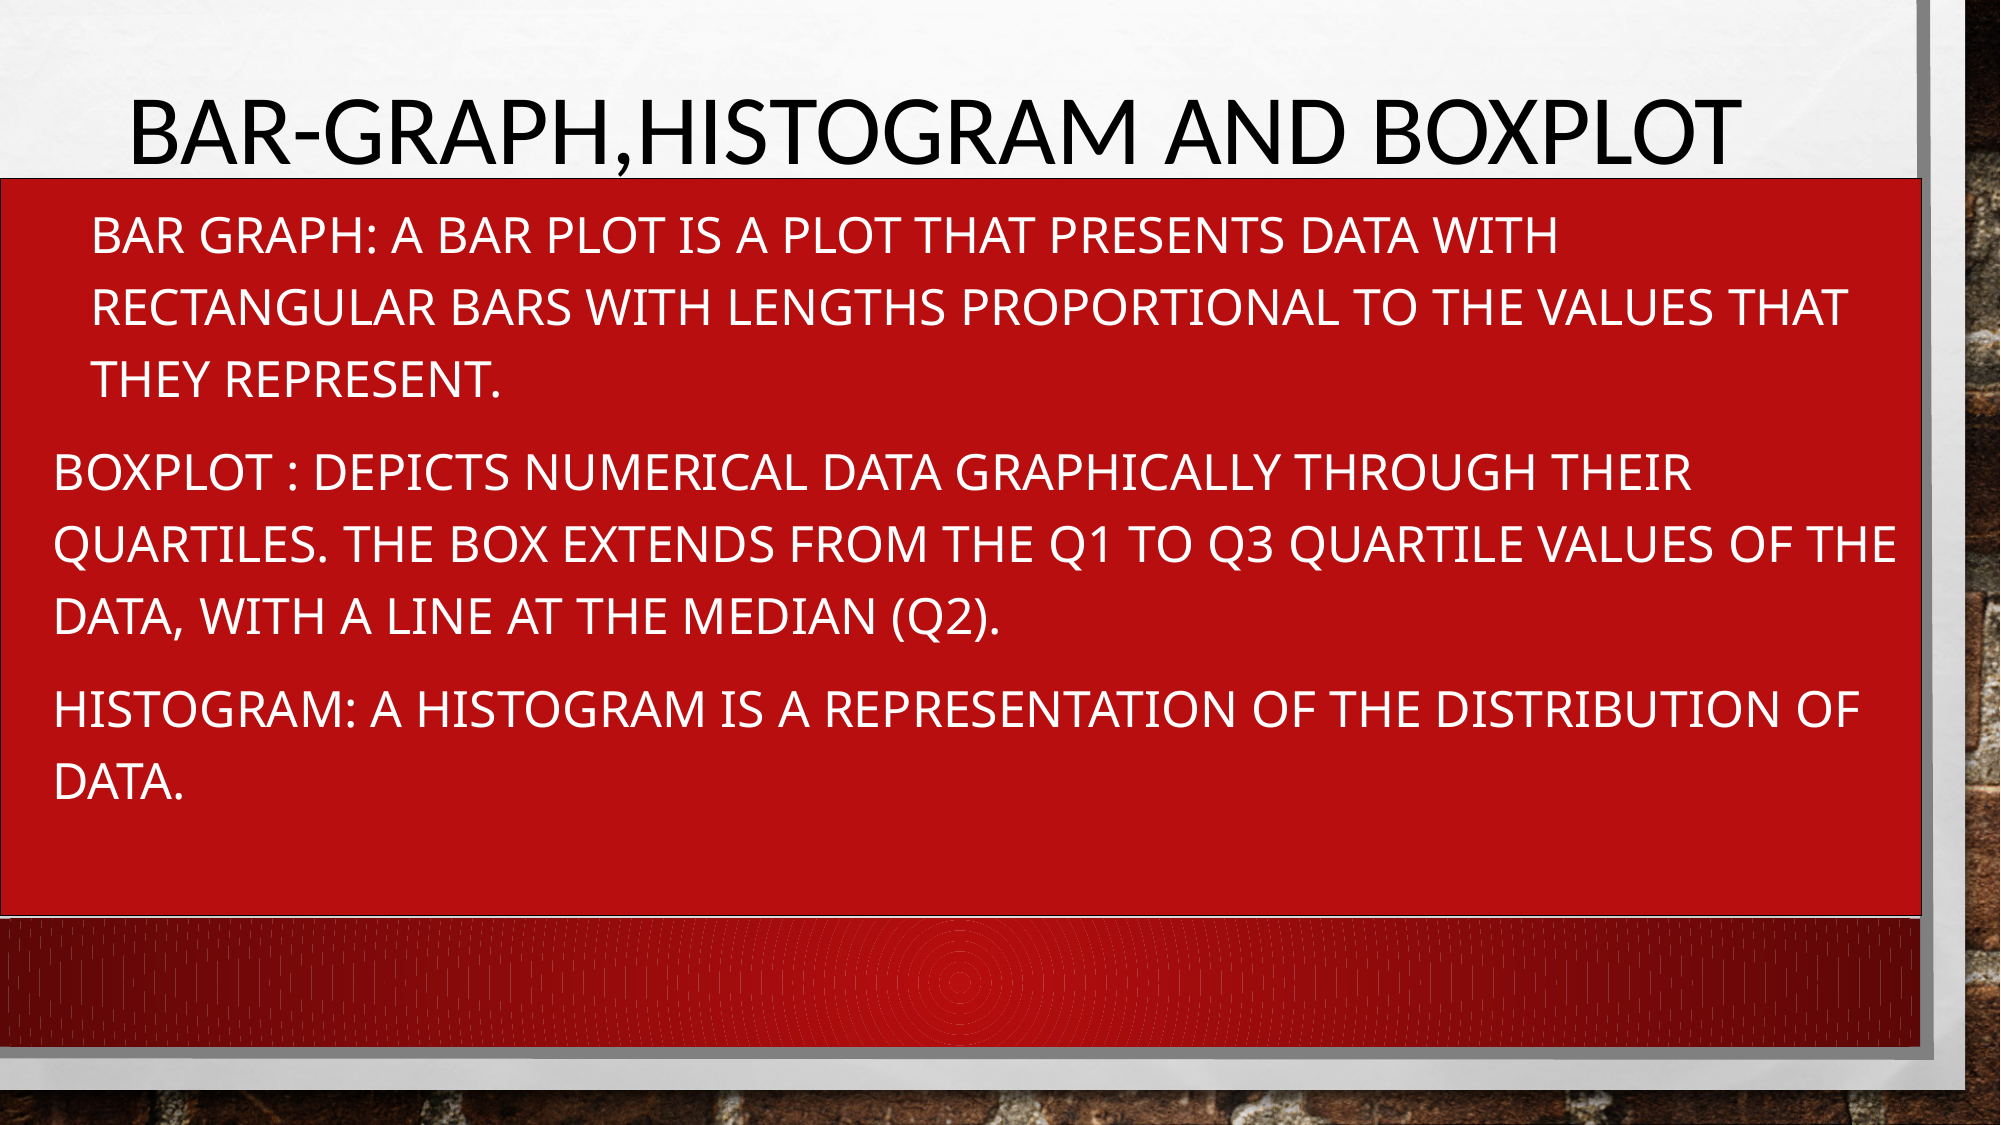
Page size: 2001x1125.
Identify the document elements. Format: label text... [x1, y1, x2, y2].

list Bar graph: A bar plot is a plot that presents data with rectangular bars with lengths proportional to the values that they represent. Boxplot : Depicts numerical data graphically through their quartiles. The box extends from the Q1 to Q3 quartile values of the data, with a line at the median (Q2). Histogram: A histogram is a representation of the distribution of data. [0, 178, 1922, 916]
picture [0, 0, 2000, 1125]
title Bar-Graph,Histogram and Boxplot [112, 57, 1818, 178]
